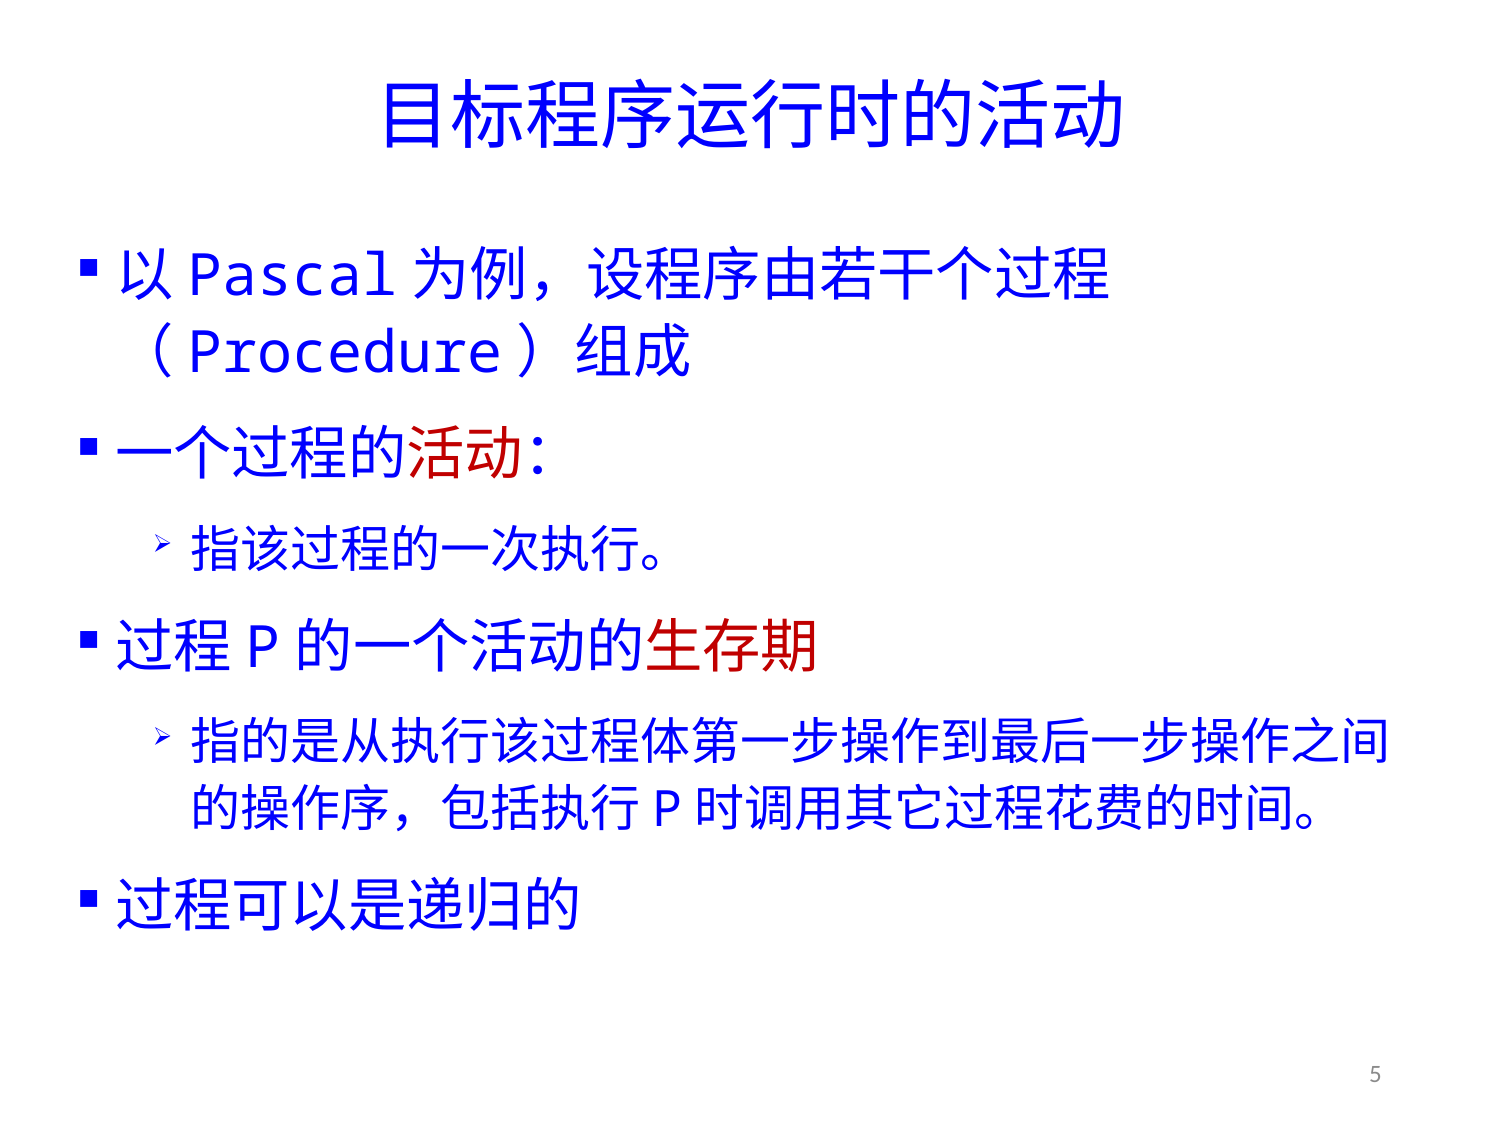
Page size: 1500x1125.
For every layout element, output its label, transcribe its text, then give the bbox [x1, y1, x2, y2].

slide_number 5 [1059, 1042, 1397, 1103]
list 以Pascal为例，设程序由若干个过程（Procedure）组成 一个过程的活动： 指该过程的一次执行。 过程P的一个活动的生存期 指的是从执行该过程体第一步操作到最后一步操作之间的操作序，包括执行P时调用其它过程花费的时间。 过程可以是递归的 [62, 222, 1447, 976]
title 目标程序运行时的活动 [102, 59, 1398, 177]
